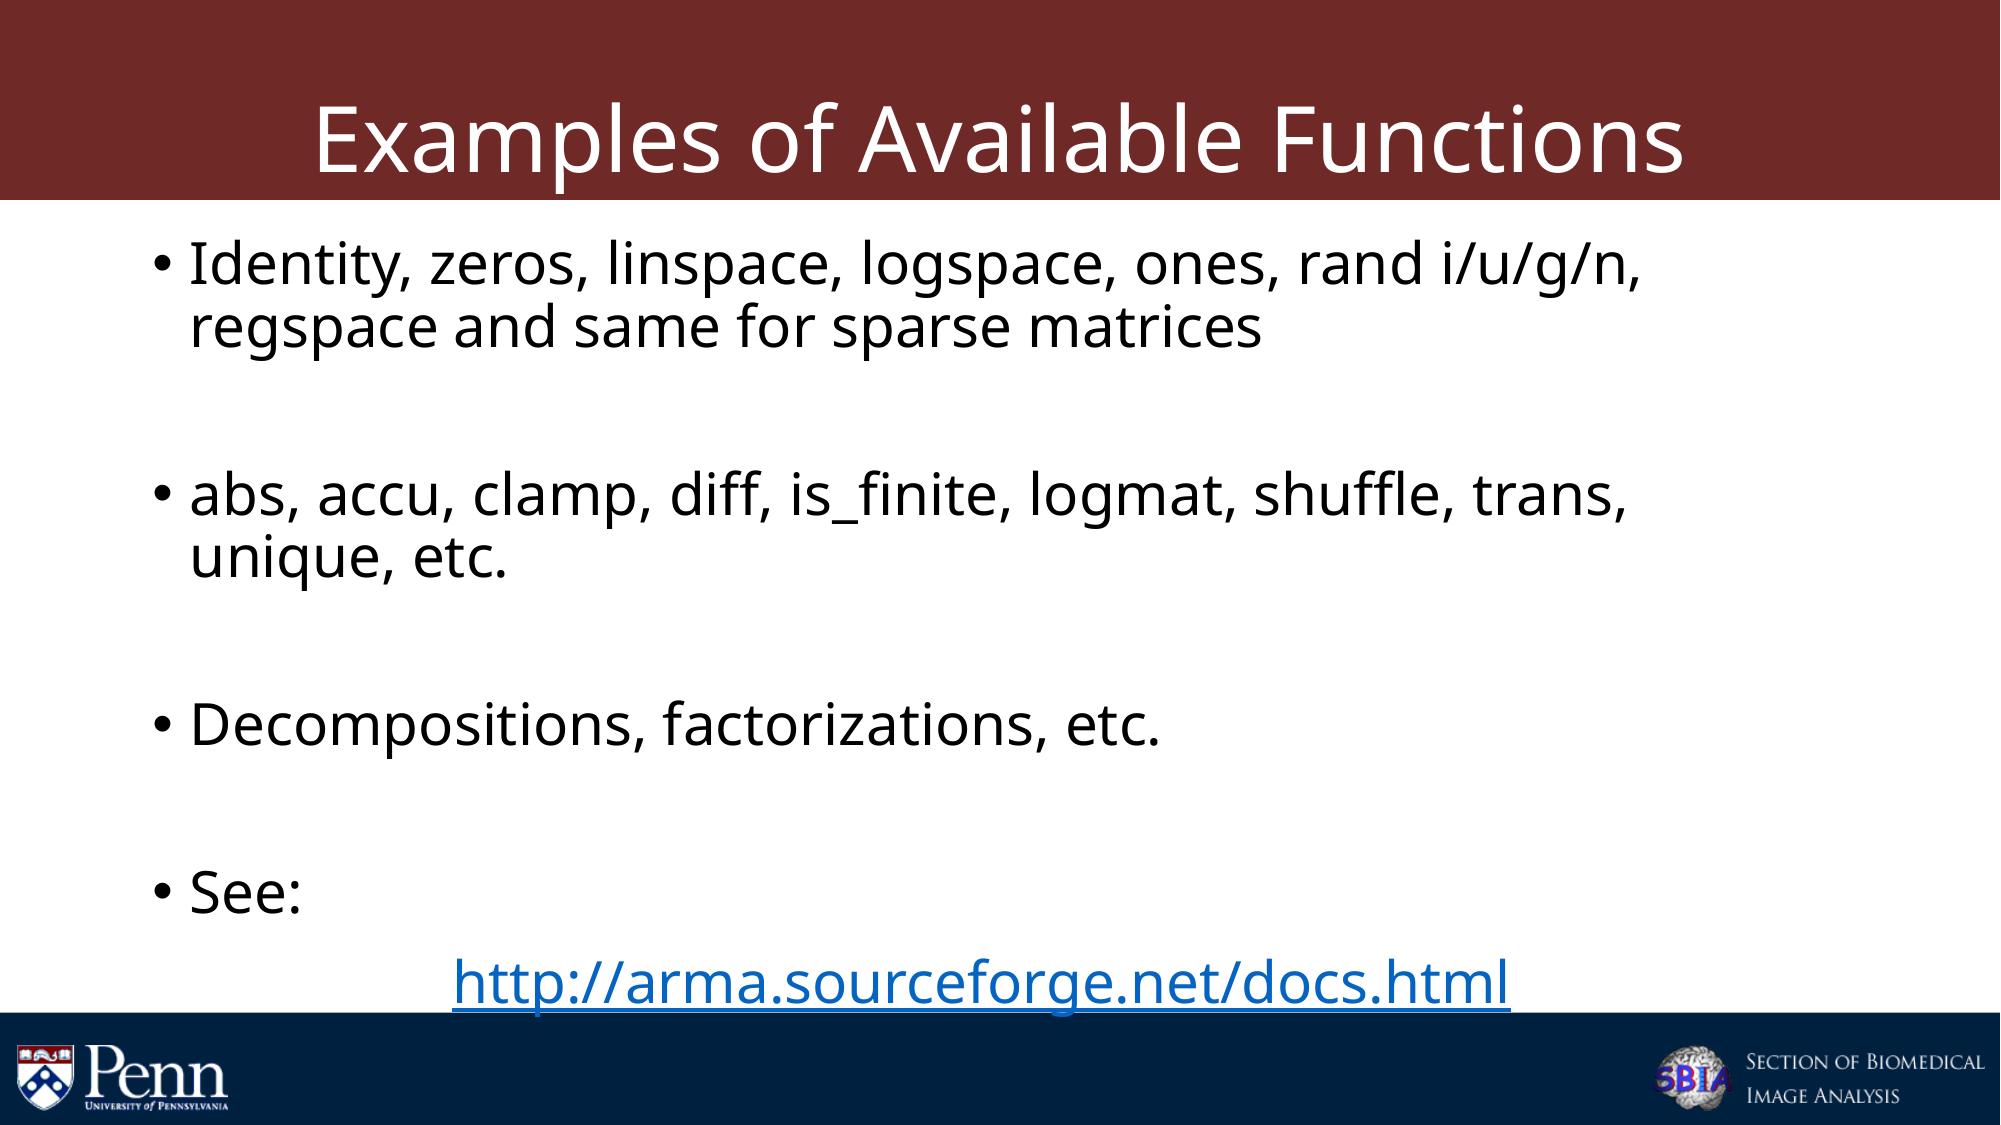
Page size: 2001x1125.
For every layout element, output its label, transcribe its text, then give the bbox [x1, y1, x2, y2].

title Examples of Available Functions [137, 0, 1863, 200]
picture [1652, 1044, 1985, 1112]
picture [17, 1045, 228, 1111]
list Identity, zeros, linspace, logspace, ones, rand i/u/g/n, regspace and same for sparse matrices abs, accu, clamp, diff, is_finite, logmat, shuffle, trans, unique, etc. Decompositions, factorizations, etc. See: http://arma.sourceforge.net/docs.html [137, 226, 1863, 988]
